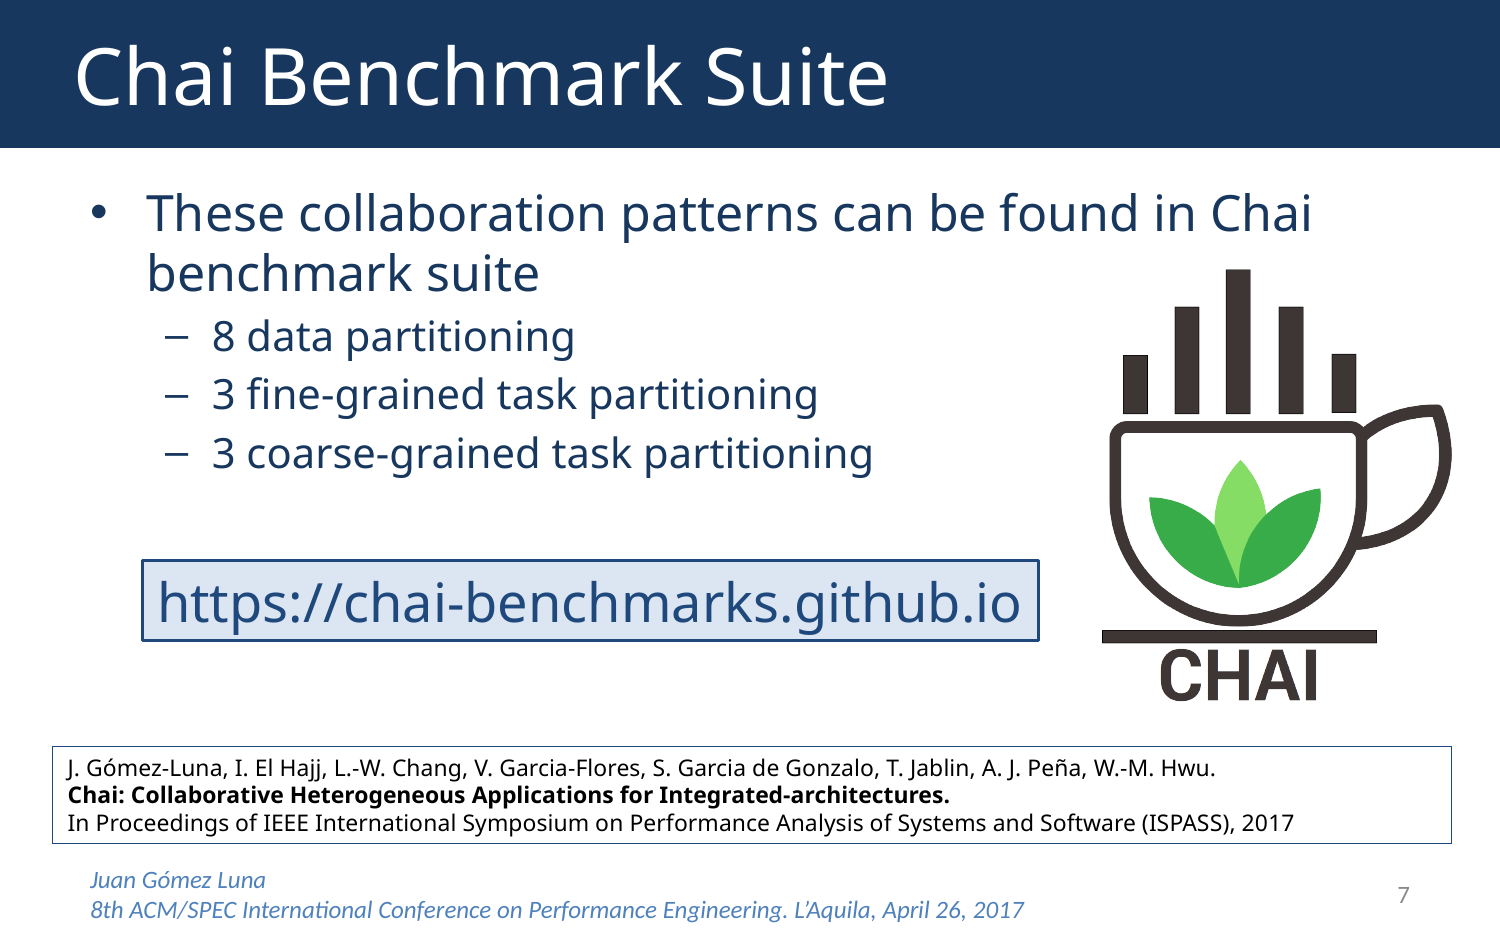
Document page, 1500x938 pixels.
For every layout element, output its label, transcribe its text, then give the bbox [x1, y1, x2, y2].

footer Juan Gómez Luna 8th ACM/SPEC International Conference on Performance Engineering. L’Aquila, April 26, 2017 [75, 868, 1175, 919]
list These collaboration patterns can be found in Chai benchmark suite 8 data partitioning 3 fine-grained task partitioning 3 coarse-grained task partitioning [75, 173, 1477, 873]
text_box https://chai-benchmarks.github.io [142, 560, 1039, 641]
slide_number 7 [1175, 868, 1425, 919]
title Chai Benchmark Suite [0, 0, 1500, 148]
text_box J. Gómez-Luna, I. El Hajj, L.-W. Chang, V. Garcia-Flores, S. Garcia de Gonzalo, T. Jablin, A. J. Peña, W.-M. Hwu. Chai: Collaborative Heterogeneous Applications for Integrated-architectures. In Proceedings of IEEE International Symposium on Performance Analysis of Systems and Software (ISPASS), 2017 [52, 746, 1452, 844]
picture [1100, 266, 1454, 703]
